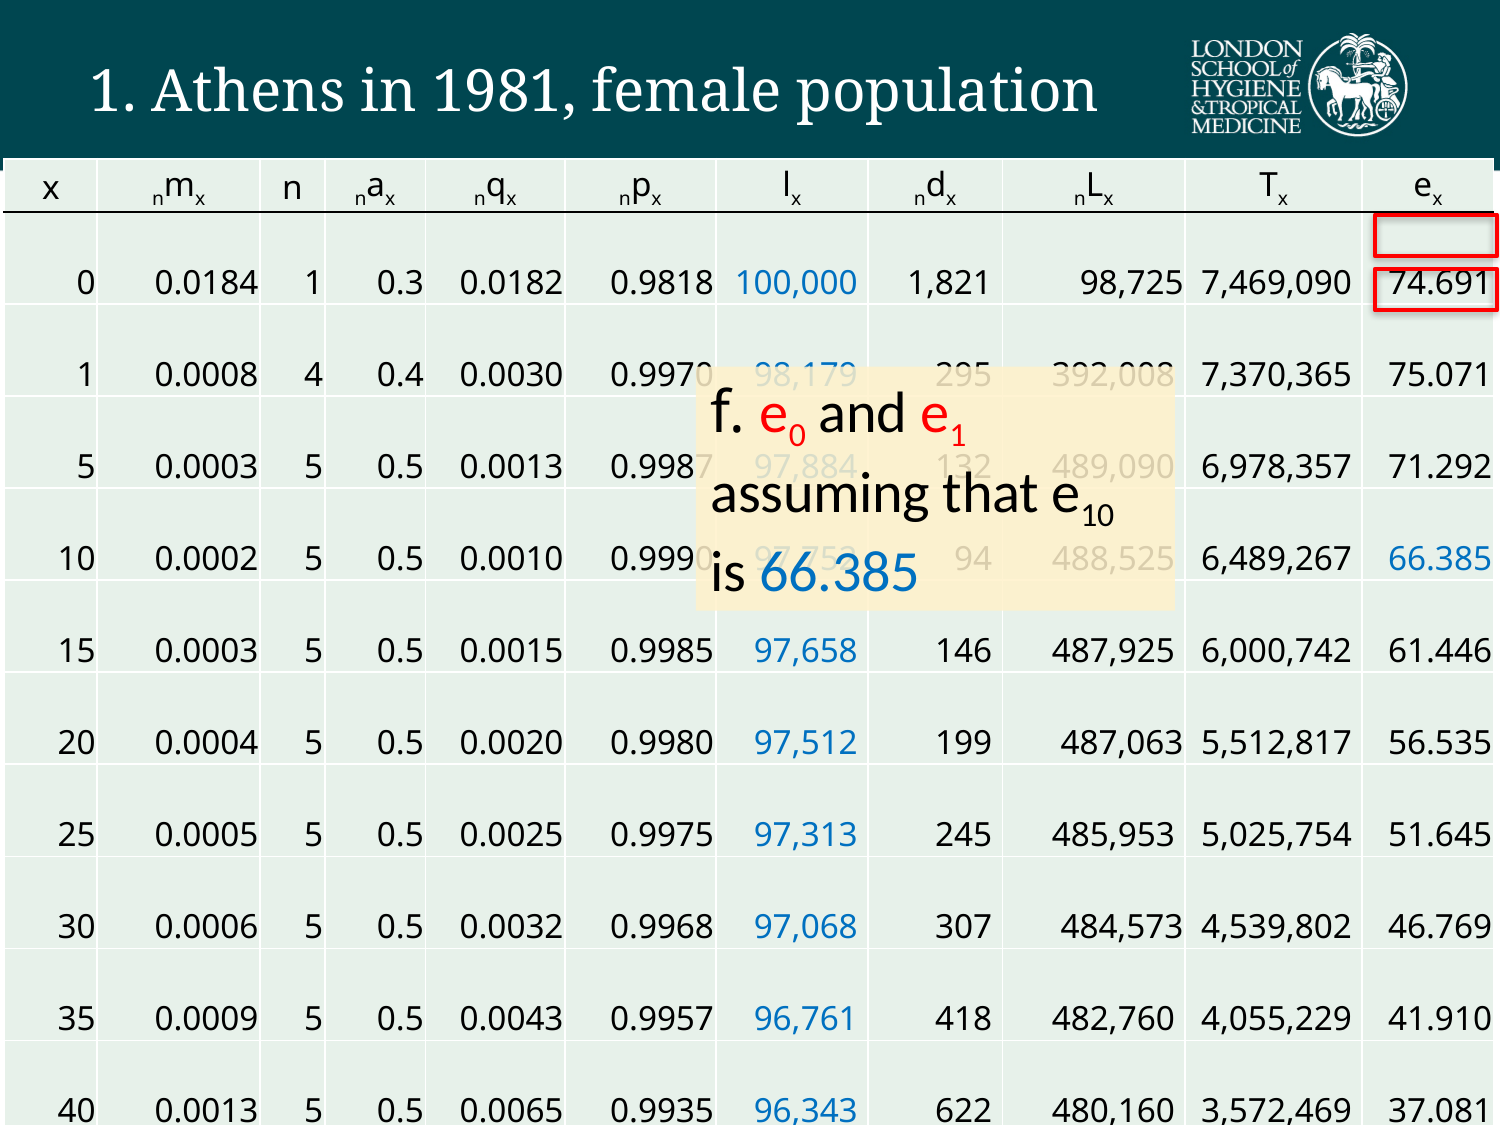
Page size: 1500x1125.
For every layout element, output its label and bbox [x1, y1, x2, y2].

table_header [1003, 160, 1184, 211]
table_cell [261, 765, 324, 856]
table_cell [98, 581, 259, 671]
table_cell [1175, 489, 1184, 579]
table_cell [566, 581, 715, 671]
table_cell [1363, 765, 1493, 856]
table_cell [426, 949, 564, 1040]
table_cell [98, 213, 259, 303]
table_cell [869, 1041, 1002, 1125]
table_cell [98, 857, 259, 948]
table_cell [326, 581, 425, 671]
table_cell [98, 673, 259, 763]
table_header [1363, 160, 1493, 211]
table_cell [326, 857, 425, 948]
table_cell [261, 213, 324, 303]
table_header [261, 160, 324, 211]
text_box [1374, 214, 1498, 257]
table_cell [426, 305, 564, 395]
table_cell [1186, 765, 1361, 856]
table_cell [1363, 305, 1493, 395]
table_cell [261, 673, 324, 763]
table_cell [5, 213, 96, 303]
table_cell [261, 581, 324, 671]
table_cell [1003, 857, 1184, 948]
table_cell [869, 765, 1002, 856]
table_cell [261, 489, 324, 579]
table_cell [326, 305, 425, 395]
table_cell [426, 489, 564, 579]
table_cell [566, 673, 715, 763]
table_header [1186, 160, 1361, 211]
table_cell [5, 765, 96, 856]
table_cell [326, 949, 425, 1040]
table_cell [1175, 397, 1184, 487]
text_box [695, 366, 1175, 611]
table_cell [5, 949, 96, 1040]
table_cell [5, 857, 96, 948]
table_cell [1186, 581, 1361, 671]
table_cell [261, 1041, 324, 1125]
table_cell [1186, 489, 1361, 579]
table_header [426, 160, 564, 211]
table_cell [1186, 305, 1361, 395]
table_header [326, 160, 425, 211]
table_cell [426, 765, 564, 856]
table_cell [261, 397, 324, 487]
table_cell [717, 673, 867, 763]
table_cell [1363, 1041, 1493, 1125]
table_cell [98, 765, 259, 856]
table_cell [1363, 857, 1493, 948]
table_cell [1363, 581, 1493, 671]
table_cell [261, 305, 324, 395]
table_cell [566, 857, 715, 948]
table_cell [261, 949, 324, 1040]
table_cell [426, 581, 564, 671]
table_cell [326, 673, 425, 763]
table_cell [869, 611, 1002, 671]
table_cell [98, 397, 259, 487]
table_cell [426, 213, 564, 303]
table_cell [717, 213, 867, 303]
table_cell [5, 673, 96, 763]
table_cell [1003, 949, 1184, 1040]
table_cell [1363, 673, 1493, 763]
picture [0, 0, 1500, 1125]
table_cell [717, 765, 867, 856]
table_header [869, 160, 1002, 211]
table_cell [869, 305, 1002, 366]
table_cell [1186, 857, 1361, 948]
table_cell [326, 1041, 425, 1125]
table_cell [5, 1041, 96, 1125]
table_cell [1363, 213, 1493, 303]
text_box [1374, 268, 1498, 311]
table_cell [1003, 765, 1184, 856]
table_cell [326, 489, 425, 579]
table_cell [566, 949, 715, 1040]
table_cell [98, 489, 259, 579]
table_cell [1186, 213, 1361, 303]
table_cell [426, 857, 564, 948]
table_cell [1363, 397, 1493, 487]
table_cell [1186, 949, 1361, 1040]
table_cell [426, 673, 564, 763]
table_cell [1003, 673, 1184, 763]
table_cell [1186, 673, 1361, 763]
table_cell [1186, 397, 1361, 487]
table_cell [717, 1041, 867, 1125]
table_cell [426, 1041, 564, 1125]
table_cell [717, 611, 867, 671]
table_cell [1363, 949, 1493, 1040]
table_cell [1003, 305, 1184, 395]
table_cell [869, 673, 1002, 763]
table_cell [566, 489, 695, 579]
table_cell [869, 857, 1002, 948]
table_cell [98, 1041, 259, 1125]
table_cell [566, 765, 715, 856]
table_cell [1003, 213, 1184, 303]
table_cell [5, 581, 96, 671]
table_cell [1186, 1041, 1361, 1125]
table_cell [717, 305, 867, 366]
table_cell [869, 949, 1002, 1040]
table_cell [566, 213, 715, 303]
table_cell [426, 397, 564, 487]
table_cell [326, 213, 425, 303]
table_header [5, 160, 96, 211]
table_cell [1363, 489, 1493, 579]
table_cell [98, 305, 259, 395]
table_cell [717, 857, 867, 948]
table_cell [566, 305, 715, 395]
table_cell [869, 213, 1002, 303]
table_cell [98, 949, 259, 1040]
table_cell [1003, 581, 1184, 671]
table_cell [5, 397, 96, 487]
table_cell [566, 1041, 715, 1125]
table_cell [326, 397, 425, 487]
table_header [717, 160, 867, 211]
table_header [566, 160, 715, 211]
table_cell [5, 305, 96, 395]
table_cell [717, 949, 867, 1040]
table_cell [566, 397, 695, 487]
table_cell [1003, 1041, 1184, 1125]
table_cell [261, 857, 324, 948]
table_cell [326, 765, 425, 856]
title [75, 45, 1175, 148]
table_header [98, 160, 259, 211]
table_cell [5, 489, 96, 579]
